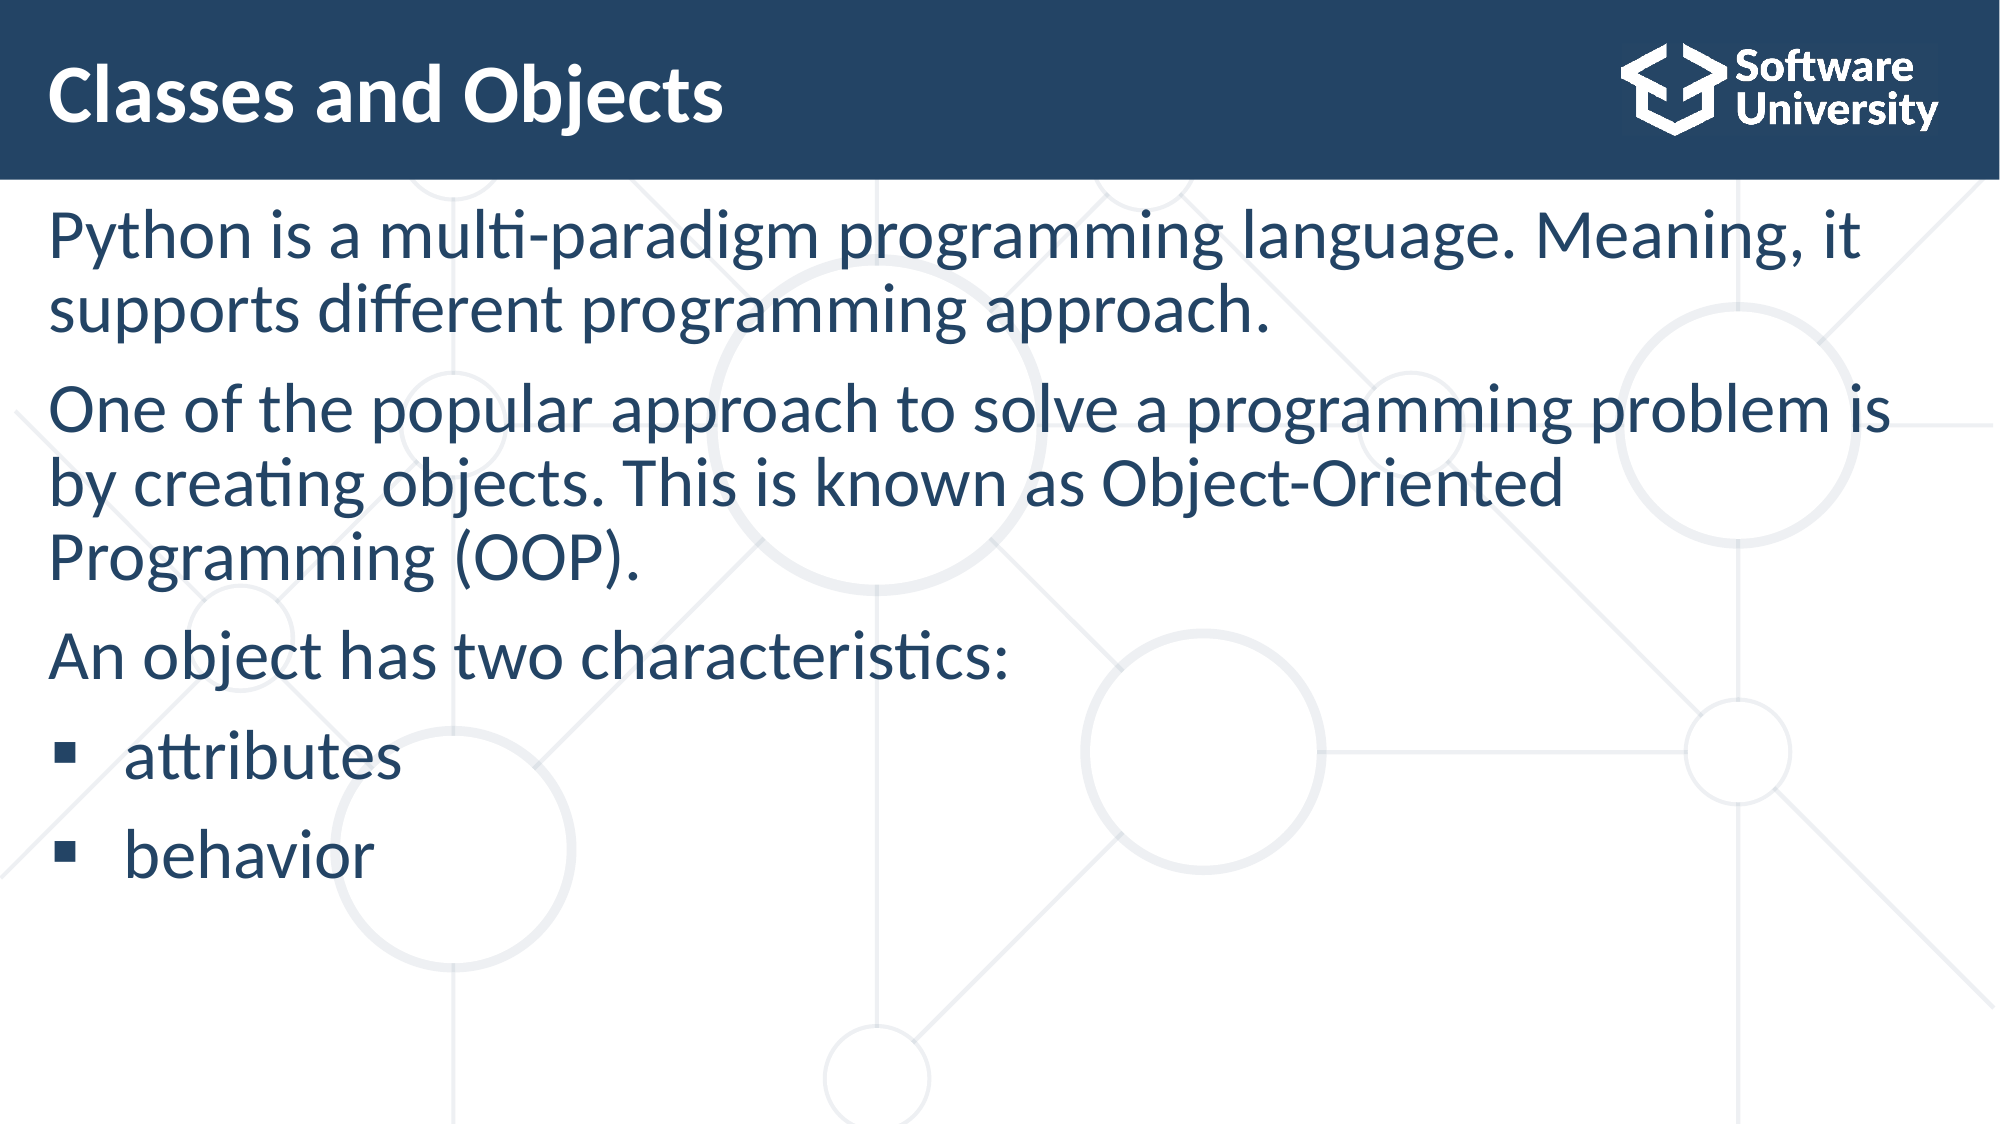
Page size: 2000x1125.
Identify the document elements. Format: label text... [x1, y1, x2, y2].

title Classes and Objects [31, 16, 1591, 162]
list Python is a multi-paradigm programming language. Meaning, it supports different programming approach. One of the popular approach to solve a programming problem is by creating objects. This is known as Object-Oriented Programming (OOP). An object has two characteristics: attributes behavior [31, 196, 1970, 1050]
picture [1621, 43, 1939, 136]
